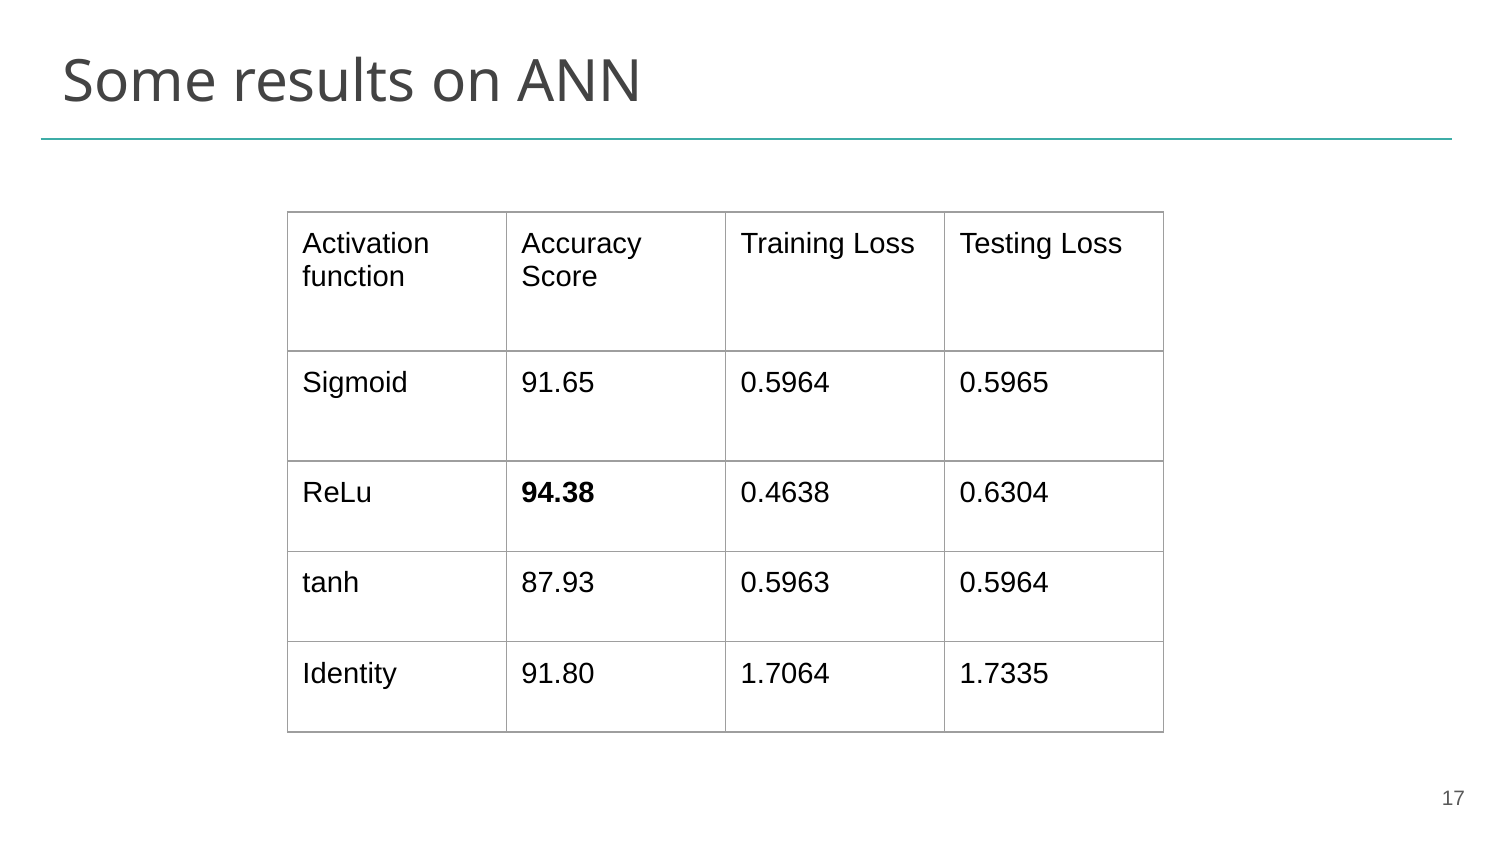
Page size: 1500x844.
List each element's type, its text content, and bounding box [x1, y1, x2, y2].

table_cell 1.7064 [726, 642, 944, 731]
table_cell 1.7335 [945, 642, 1163, 731]
table_cell Identity [288, 642, 506, 731]
table_cell 0.5964 [945, 552, 1163, 641]
table_cell 0.6304 [945, 462, 1163, 551]
table_cell 0.4638 [726, 462, 944, 551]
table_cell 0.5963 [726, 552, 944, 641]
title Some results on ANN [47, 27, 1446, 122]
table_header Testing Loss [945, 213, 1163, 350]
table_cell 94.38 [507, 462, 725, 551]
table_cell 0.5965 [945, 352, 1163, 460]
table_header Accuracy Score [507, 213, 725, 350]
table_header Activation function [288, 213, 506, 350]
table_cell 87.93 [507, 552, 725, 641]
table_cell 91.80 [507, 642, 725, 731]
table_cell 91.65 [507, 352, 725, 460]
table_header Training Loss [726, 213, 944, 350]
table_cell tanh [288, 552, 506, 641]
table_cell ReLu [288, 462, 506, 551]
table_cell 0.5964 [726, 352, 944, 460]
slide_number 17 [1389, 764, 1480, 830]
table_cell Sigmoid [288, 352, 506, 460]
